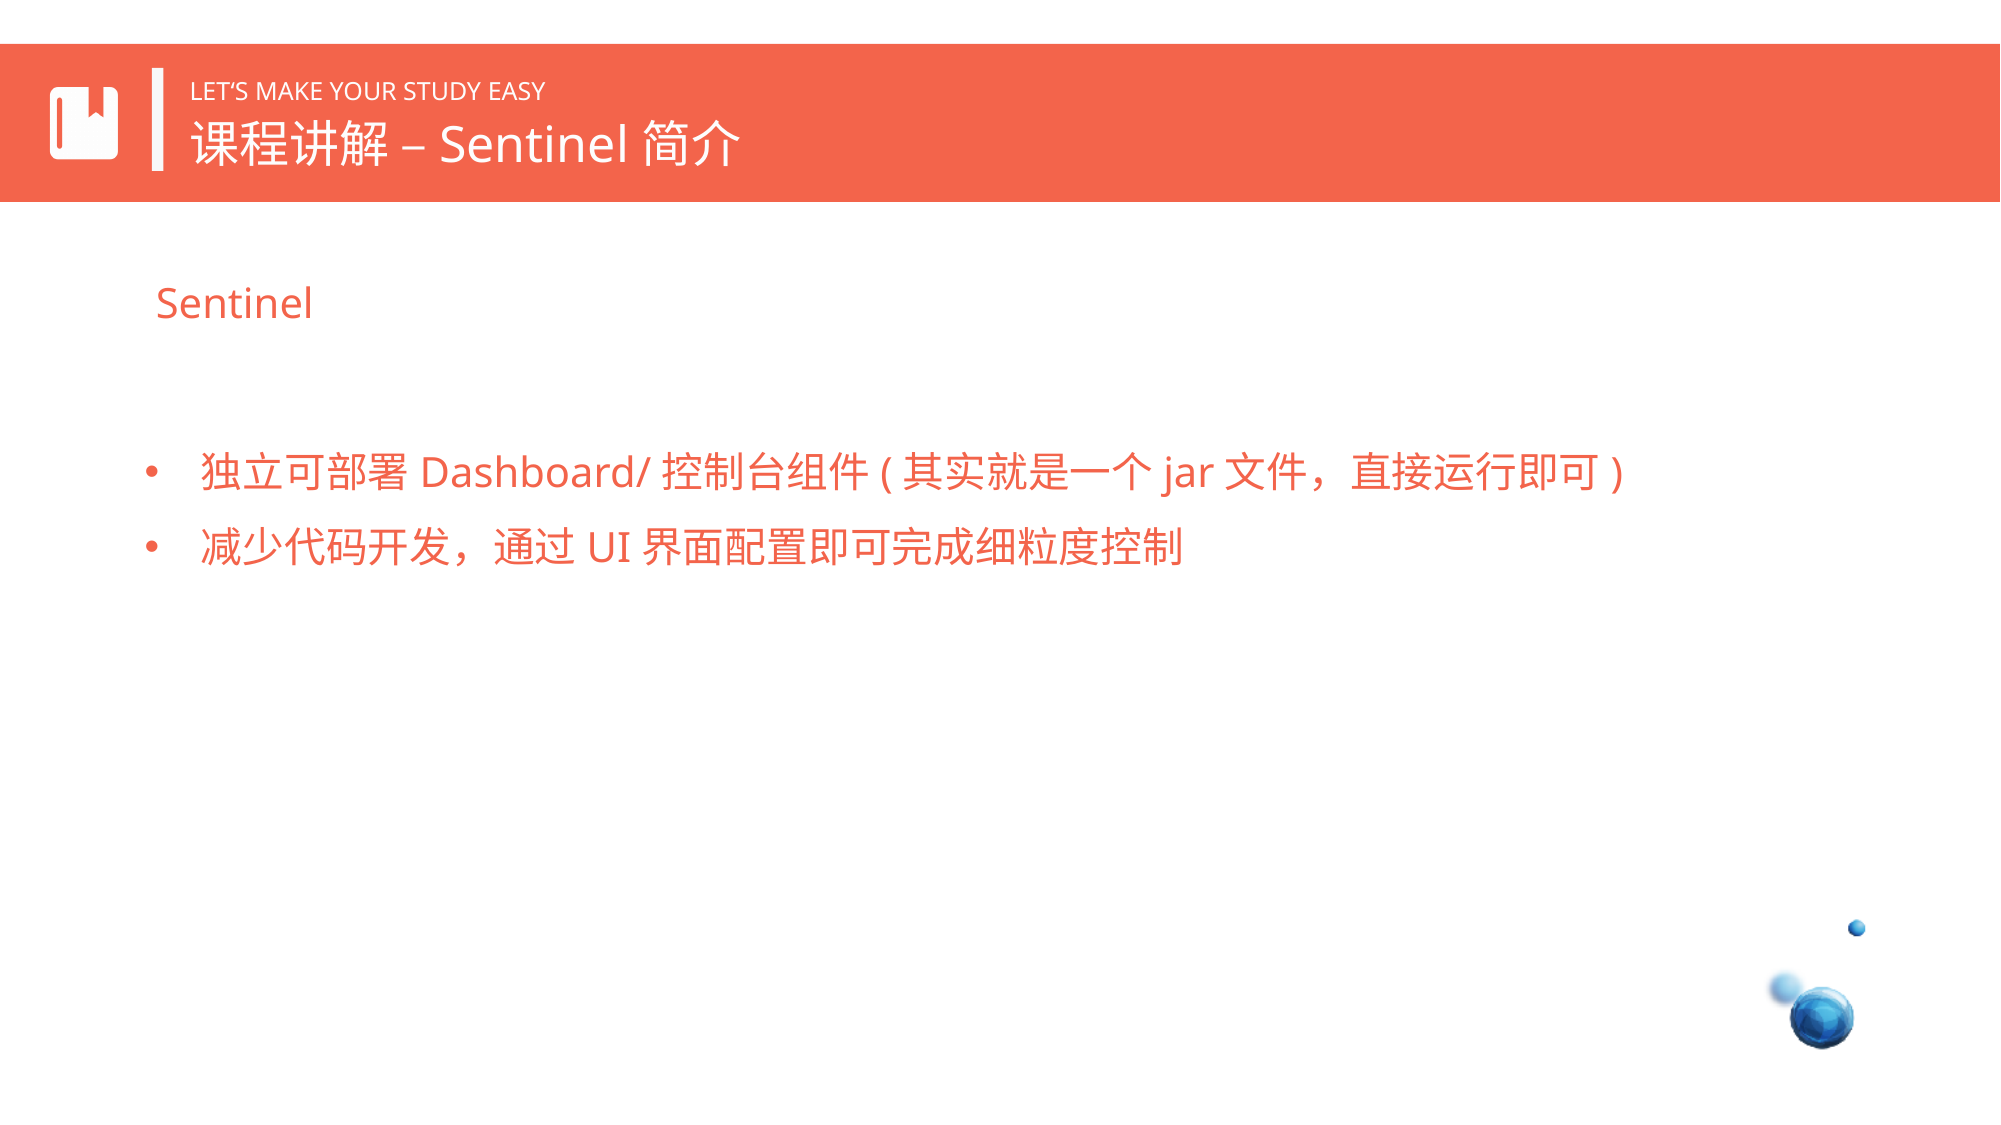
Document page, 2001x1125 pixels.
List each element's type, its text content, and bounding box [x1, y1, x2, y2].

text_box LET‘S MAKE YOUR STUDY EASY [316, 67, 893, 113]
text_box 独立可部署Dashboard/控制台组件(其实就是一个jar文件，直接运行即可) 减少代码开发，通过UI界面配置即可完成细粒度控制 [129, 413, 1638, 579]
text_box Sentinel [141, 244, 329, 334]
picture [0, 0, 316, 253]
text_box [316, 43, 2000, 203]
text_box 课程讲解 –Sentinel简介 [316, 117, 1326, 180]
picture [1186, 542, 2000, 1125]
